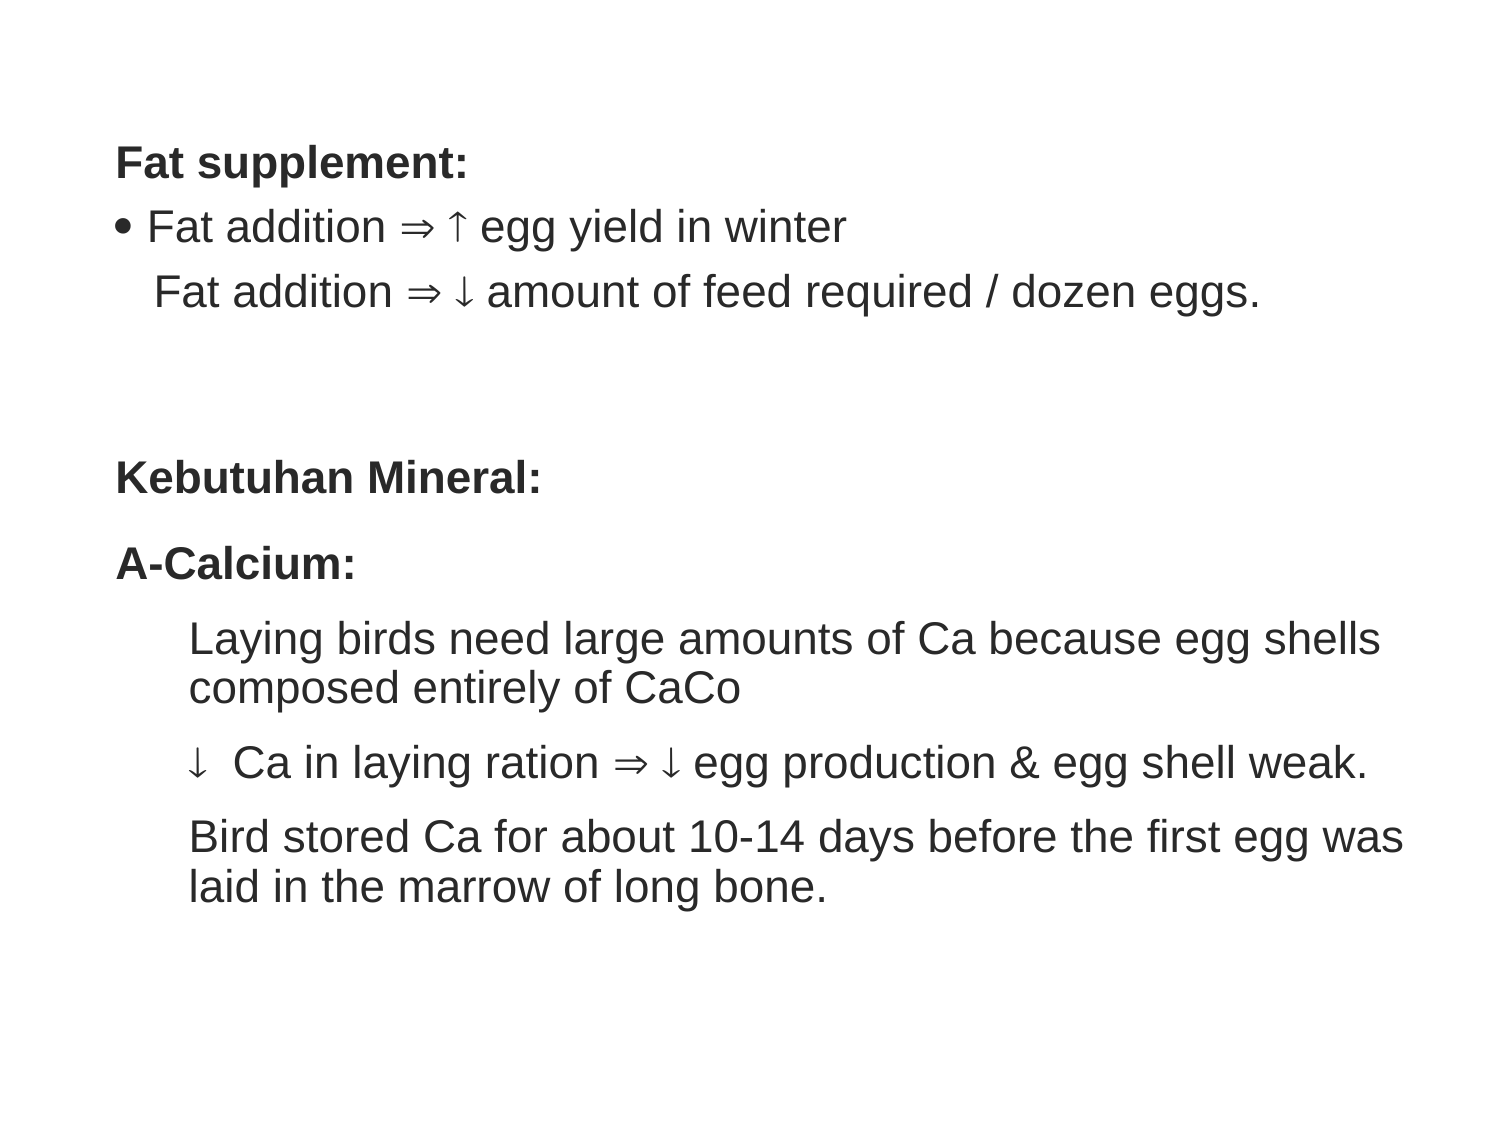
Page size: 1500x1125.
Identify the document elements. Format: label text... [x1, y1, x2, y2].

list Fat supplement:  Fat addition   egg yield in winter Fat addition   amount of feed required / dozen eggs. Kebutuhan Mineral: A-Calcium: Laying birds need large amounts of Ca because egg shells composed entirely of CaCo  Ca in laying ration   egg production & egg shell weak. Bird stored Ca for about 10-14 days before the first egg was laid in the marrow of long bone. [100, 125, 1451, 988]
